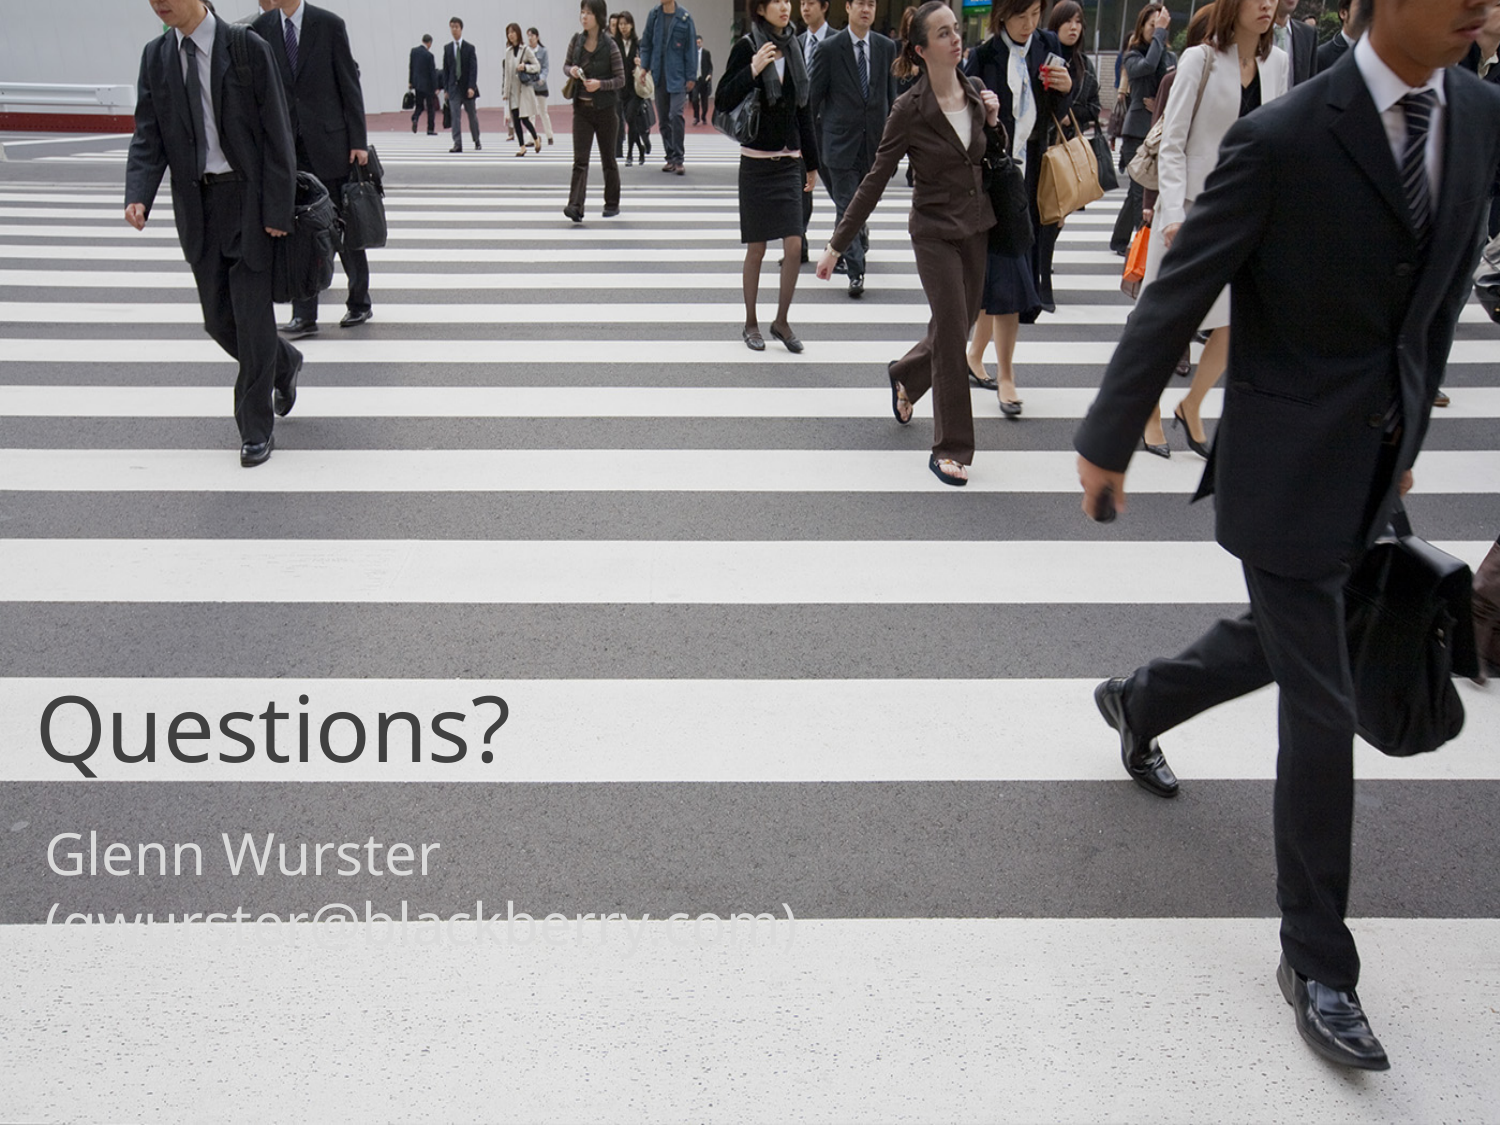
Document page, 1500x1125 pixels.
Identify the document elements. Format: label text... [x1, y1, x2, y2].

text_box Glenn Wurster (gwurster@blackberry.com) [29, 809, 1188, 964]
title Questions? [34, 692, 737, 782]
picture [0, 0, 1500, 1125]
